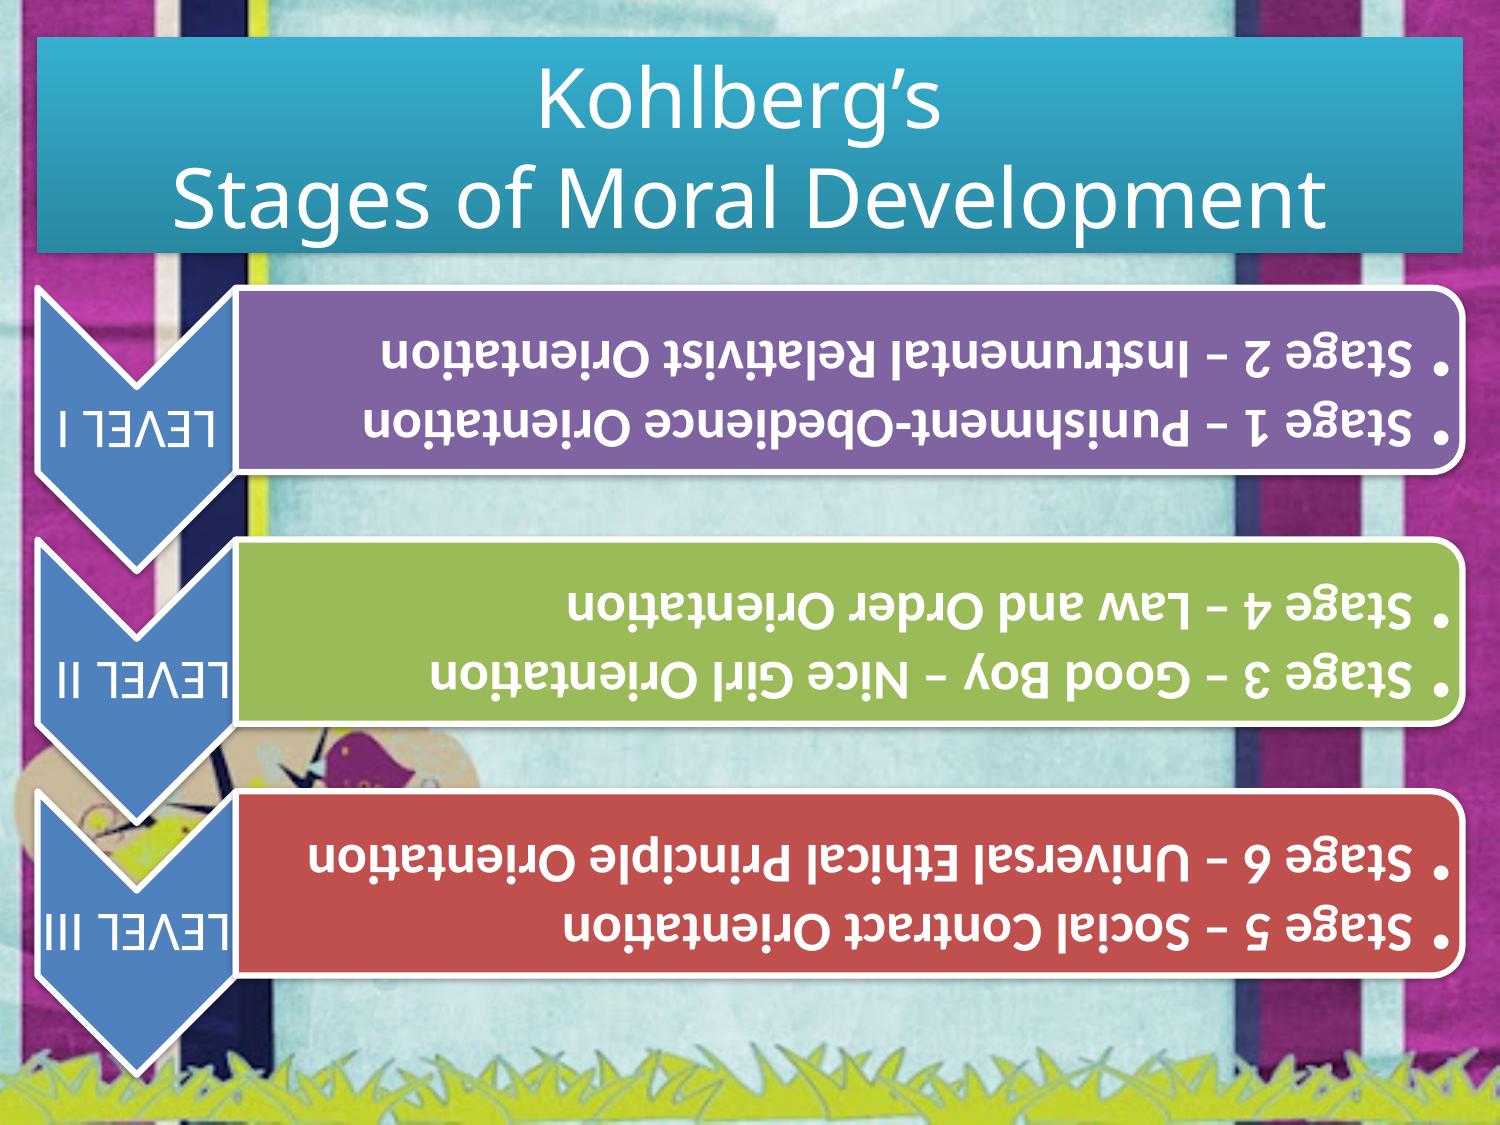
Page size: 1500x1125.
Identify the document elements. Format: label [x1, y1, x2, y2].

picture [0, 0, 1500, 1125]
text_box [37, 287, 1463, 1076]
